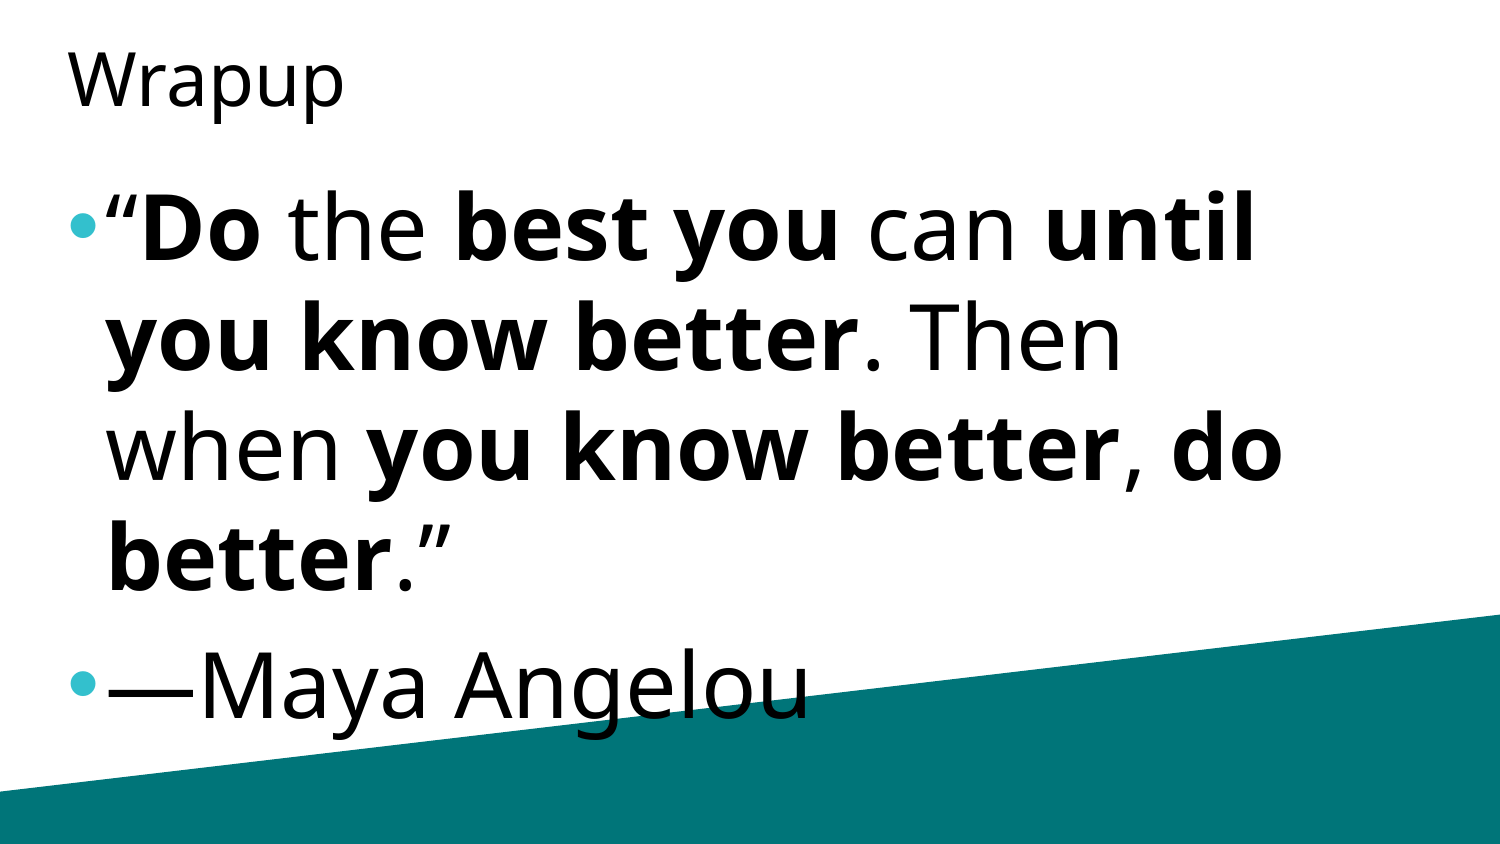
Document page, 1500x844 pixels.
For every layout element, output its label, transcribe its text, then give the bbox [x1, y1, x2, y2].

list “Do the best you can until you know better. Then when you know better, do better.” —Maya Angelou [52, 161, 1444, 615]
title Wrapup [52, 41, 1444, 142]
